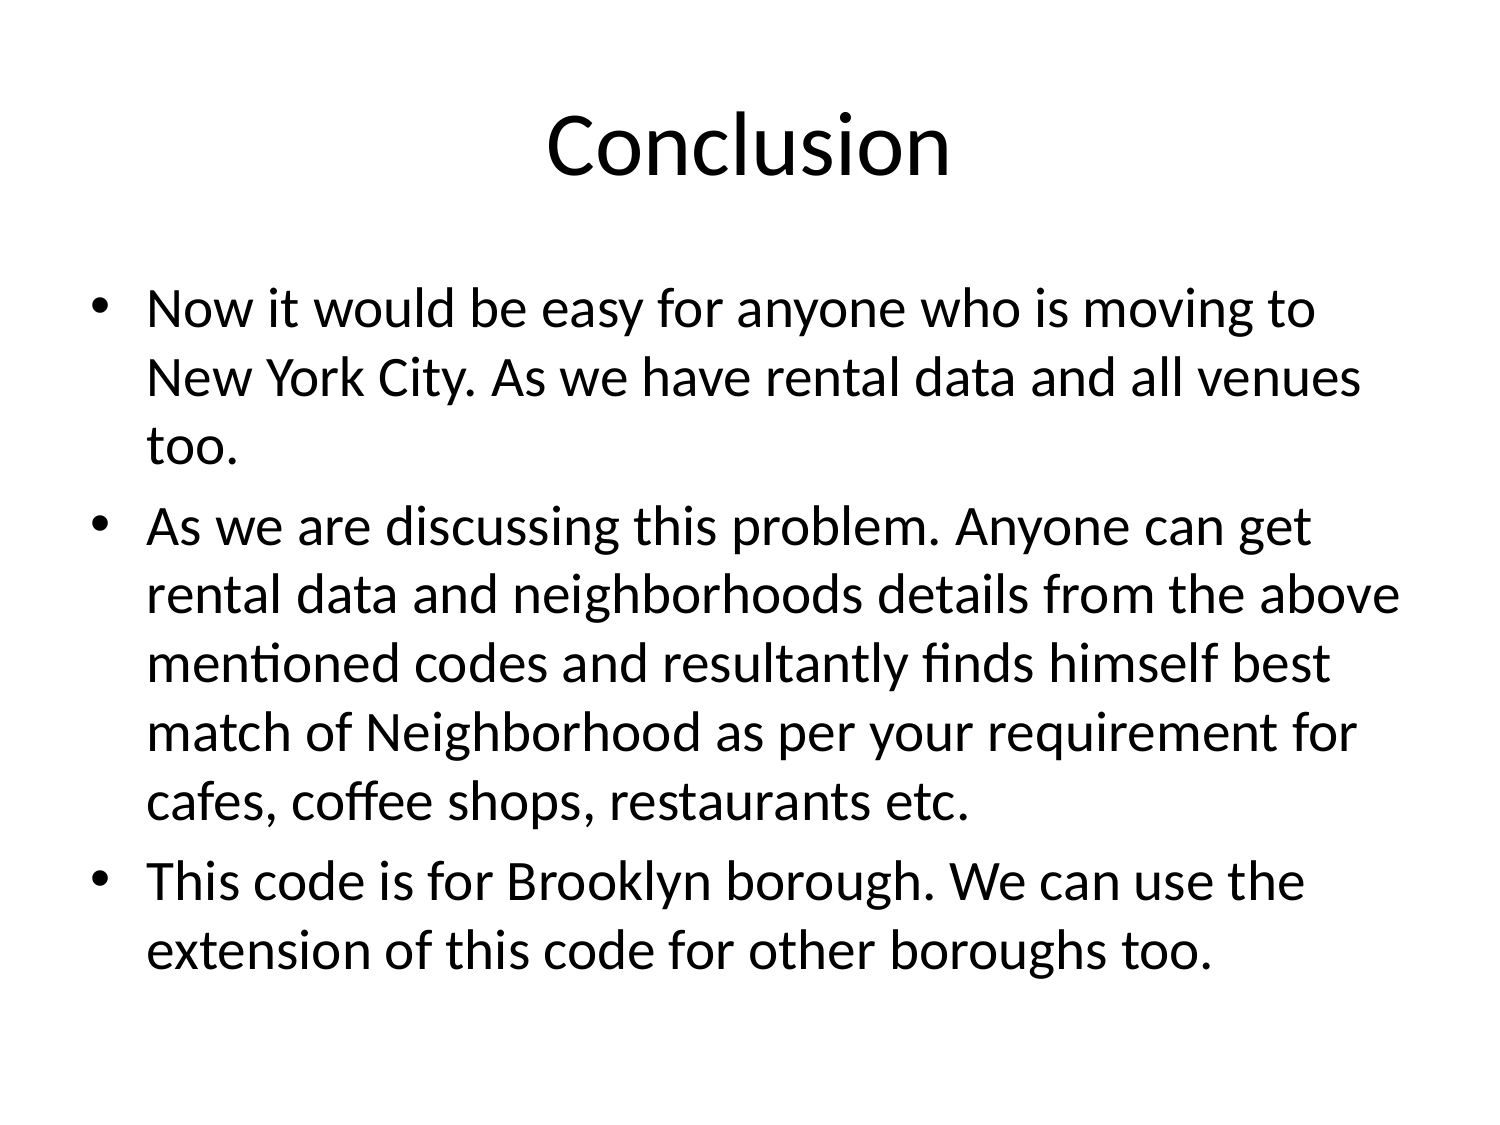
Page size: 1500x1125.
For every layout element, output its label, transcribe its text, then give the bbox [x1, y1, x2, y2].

list Now it would be easy for anyone who is moving to New York City. As we have rental data and all venues too. As we are discussing this problem. Anyone can get rental data and neighborhoods details from the above mentioned codes and resultantly finds himself best match of Neighborhood as per your requirement for cafes, coffee shops, restaurants etc. This code is for Brooklyn borough. We can use the extension of this code for other boroughs too. [75, 262, 1425, 1005]
title Conclusion [75, 45, 1425, 233]
